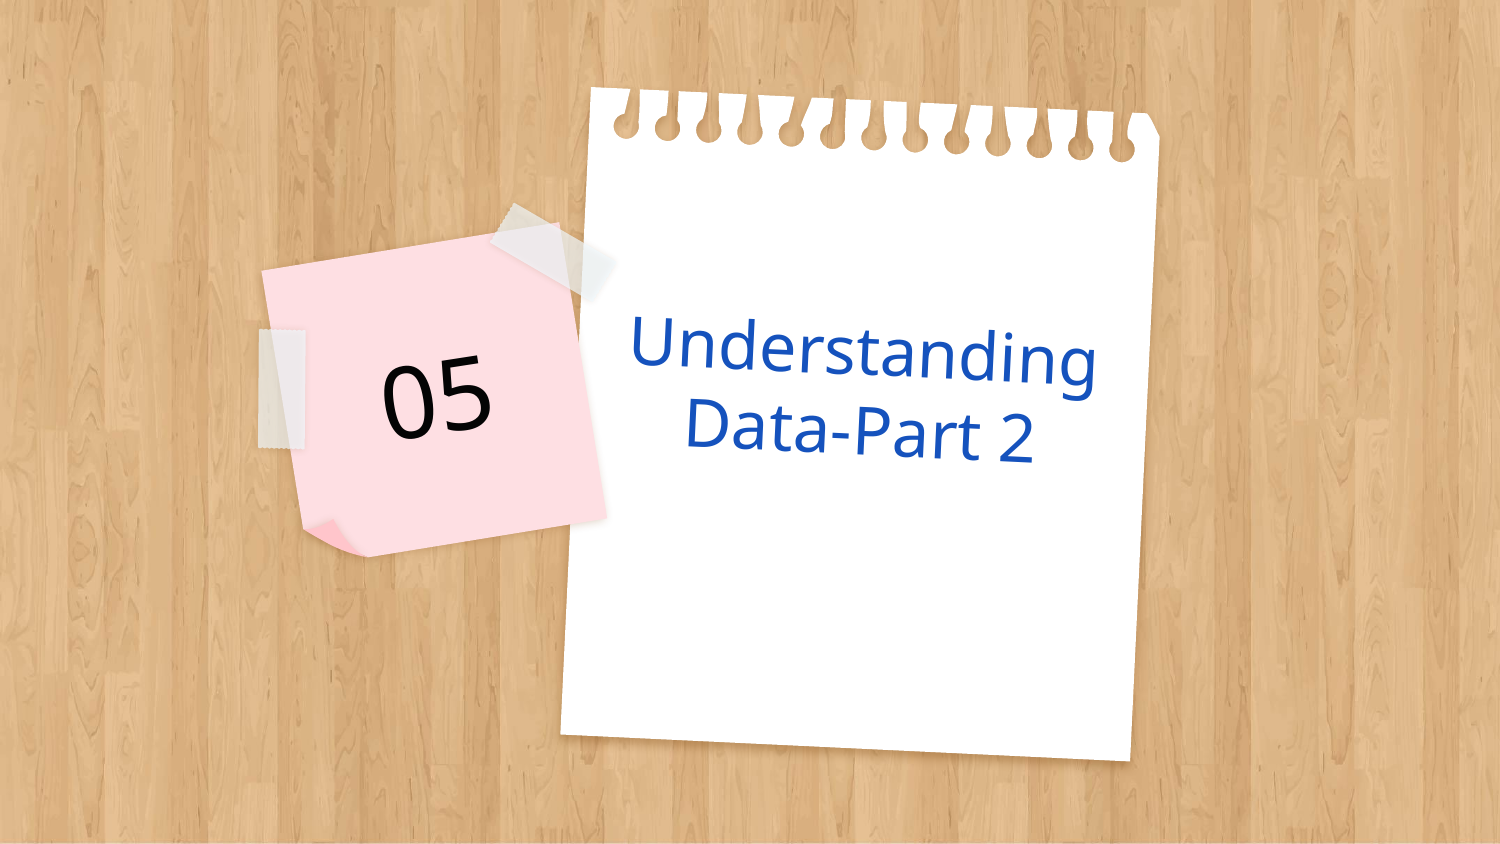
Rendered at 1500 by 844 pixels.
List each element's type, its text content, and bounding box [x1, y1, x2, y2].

picture [0, 0, 1500, 844]
title 05 [328, 304, 545, 484]
title Understanding Data-Part 2 [573, 154, 1157, 497]
